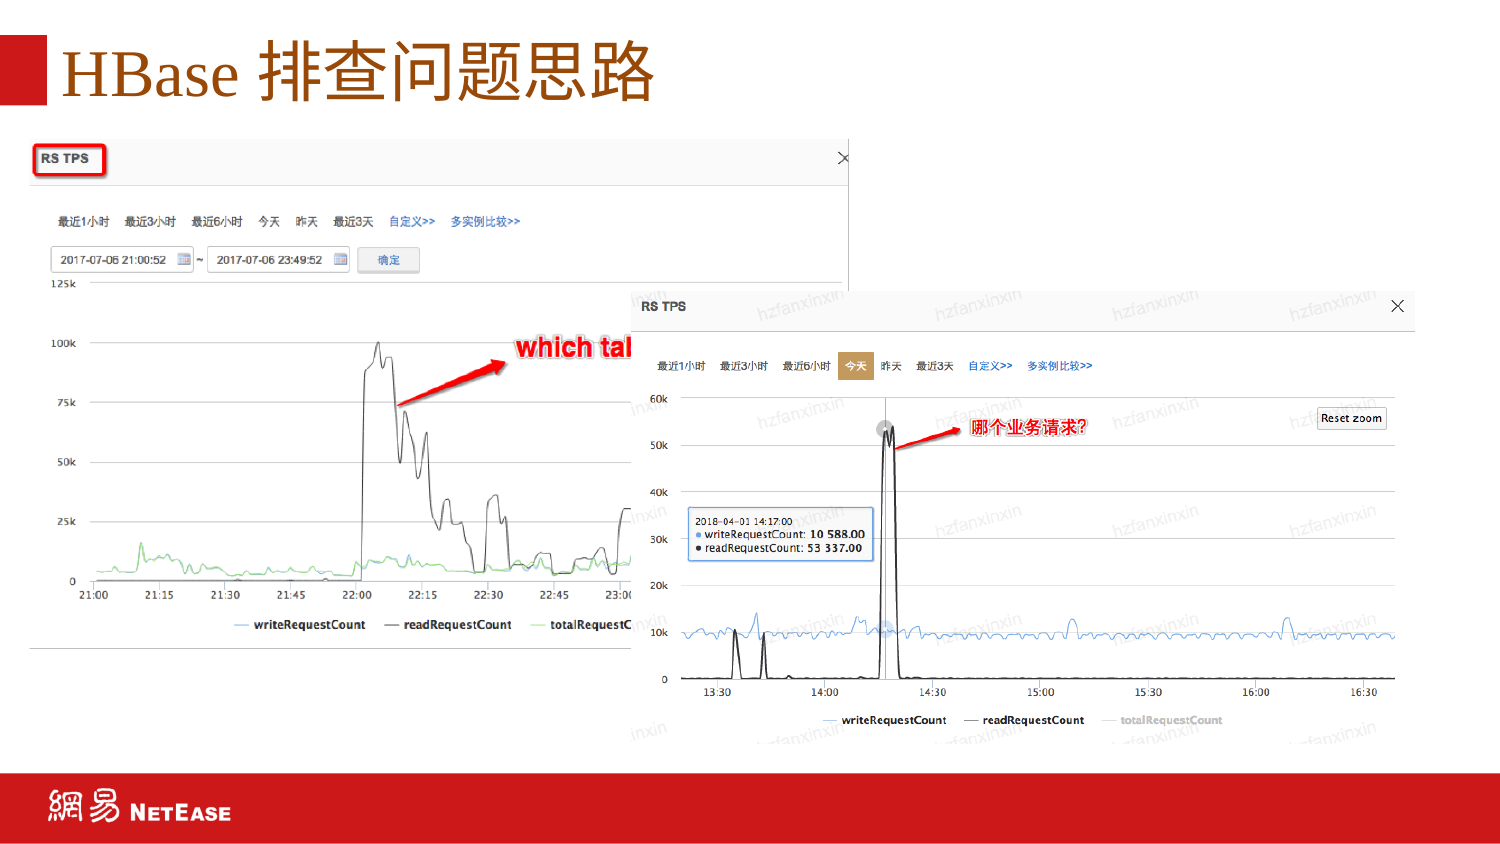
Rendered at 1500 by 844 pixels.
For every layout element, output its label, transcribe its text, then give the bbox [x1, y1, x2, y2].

picture [29, 138, 1415, 744]
picture [46, 786, 231, 824]
title HBase排查问题思路 [46, 33, 1454, 106]
